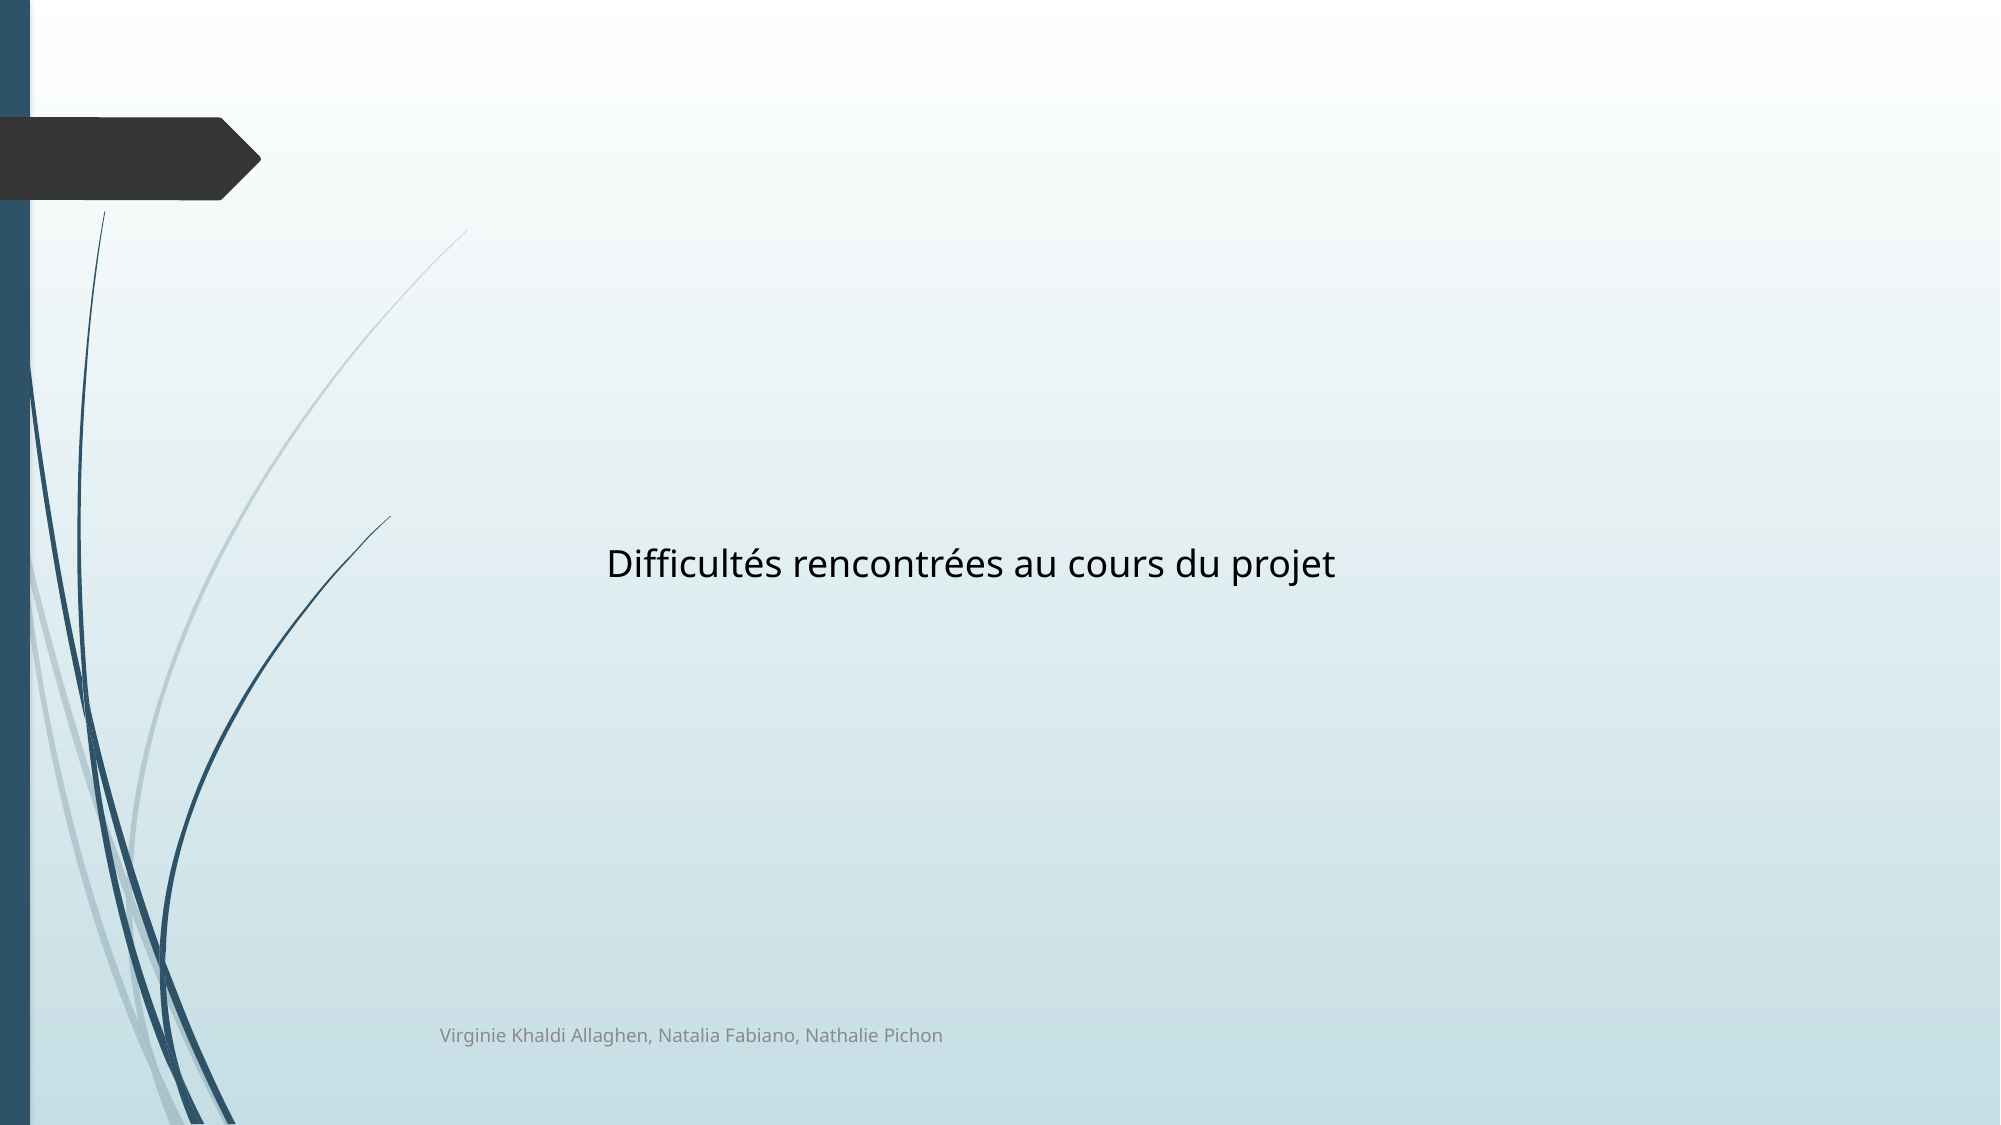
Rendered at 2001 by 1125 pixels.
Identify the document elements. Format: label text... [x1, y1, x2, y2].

footer Virginie Khaldi Allaghen, Natalia Fabiano, Nathalie Pichon [424, 1006, 1675, 1067]
text_box Difficultés rencontrées au cours du projet [591, 532, 1352, 592]
